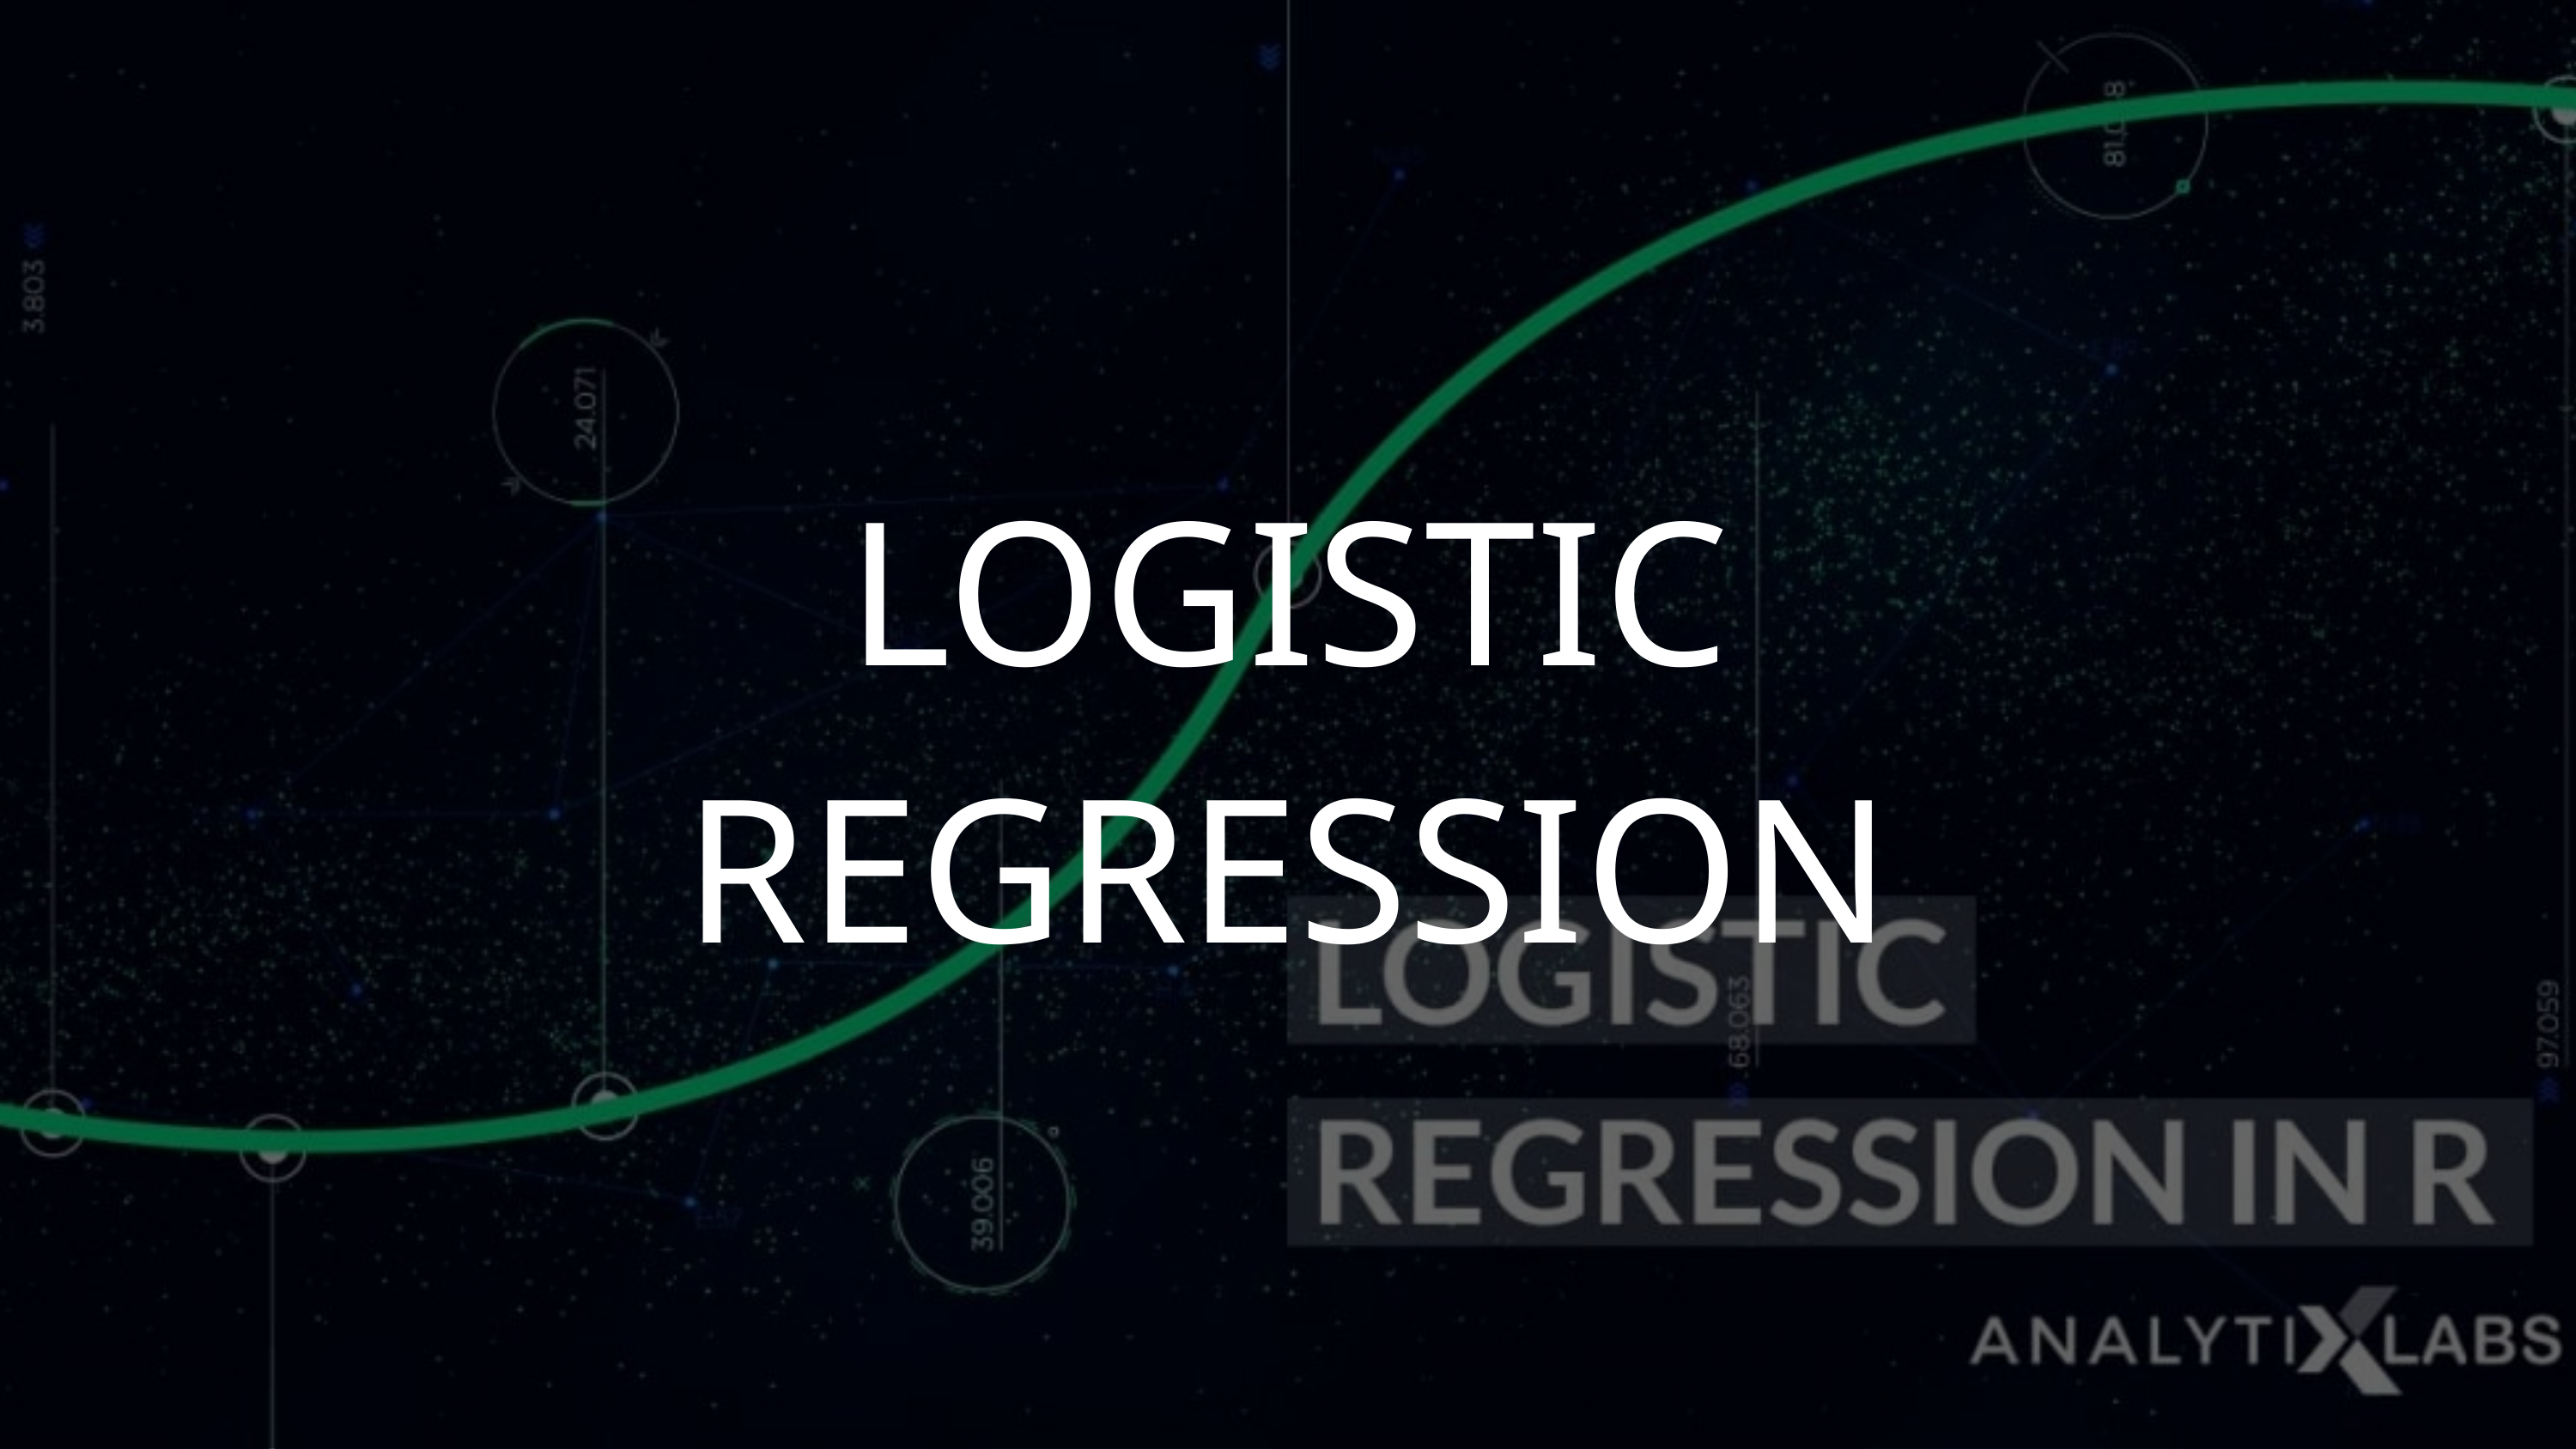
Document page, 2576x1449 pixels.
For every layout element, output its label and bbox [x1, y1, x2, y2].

text_box [0, 0, 2576, 1449]
